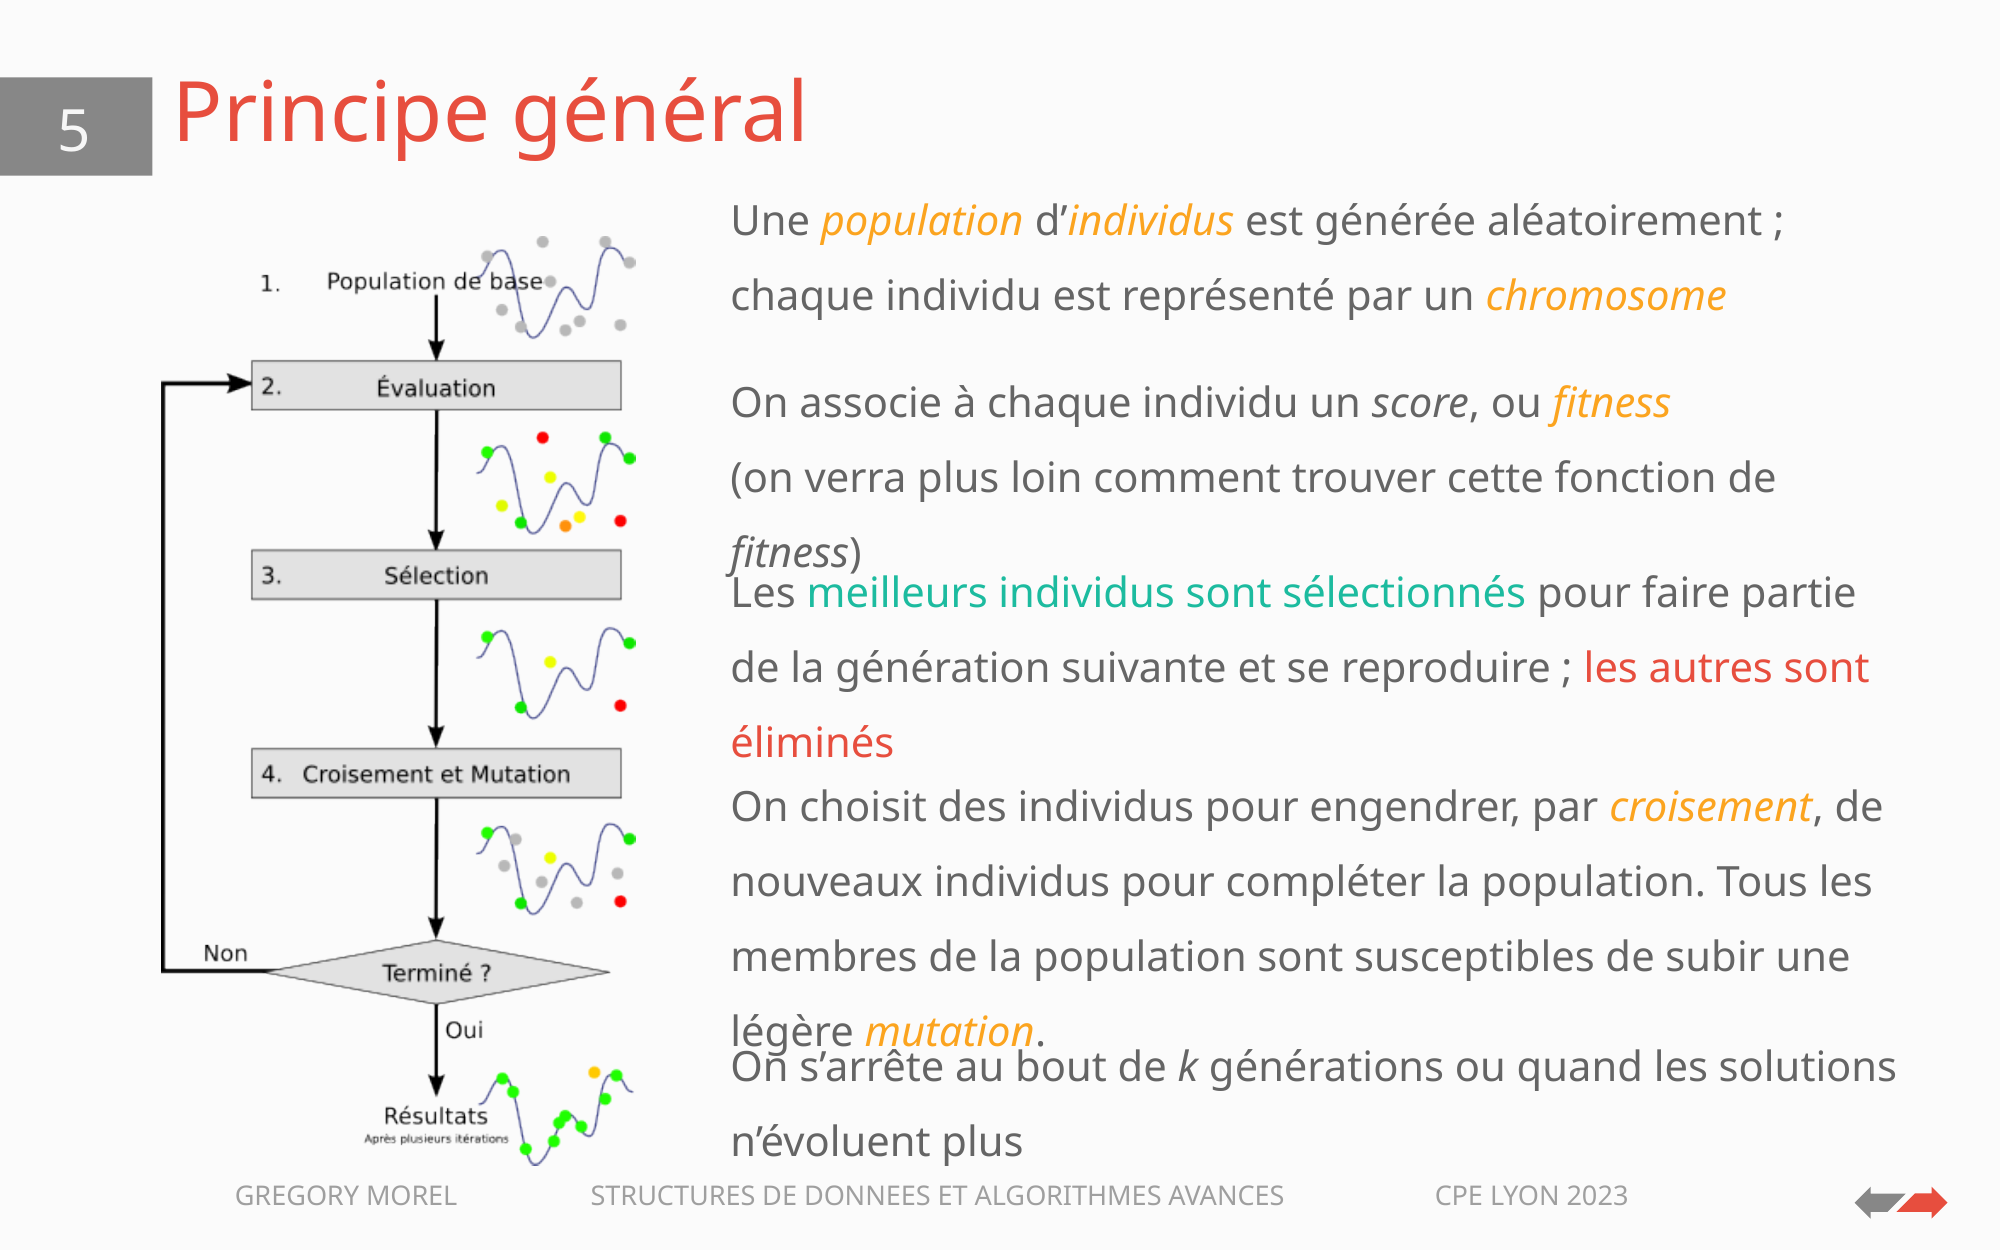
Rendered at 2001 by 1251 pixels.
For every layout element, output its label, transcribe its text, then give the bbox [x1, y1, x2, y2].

text_box Une population d’individus est générée aléatoirement ; chaque individu est représenté par un chromosome [685, 161, 1940, 327]
title Principe général [158, 19, 1659, 168]
text_box On associe à chaque individu un score, ou fitness (on verra plus loin comment trouver cette fonction de fitness) [685, 343, 1830, 533]
text_box Les meilleurs individus sont sélectionnés pour faire partie de la génération suivante et se reproduire ; les autres sont éliminés [685, 533, 1902, 747]
text_box On s’arrête au bout de k générations ou quand les solutions n’évoluent plus [685, 1007, 1940, 1173]
text_box On choisit des individus pour engendrer, par croisement, de nouveaux individus pour compléter la population. Tous les membres de la population sont susceptibles de subir une légère mutation. [685, 747, 1940, 1007]
picture [161, 236, 636, 1166]
slide_number 5 [13, 85, 134, 162]
